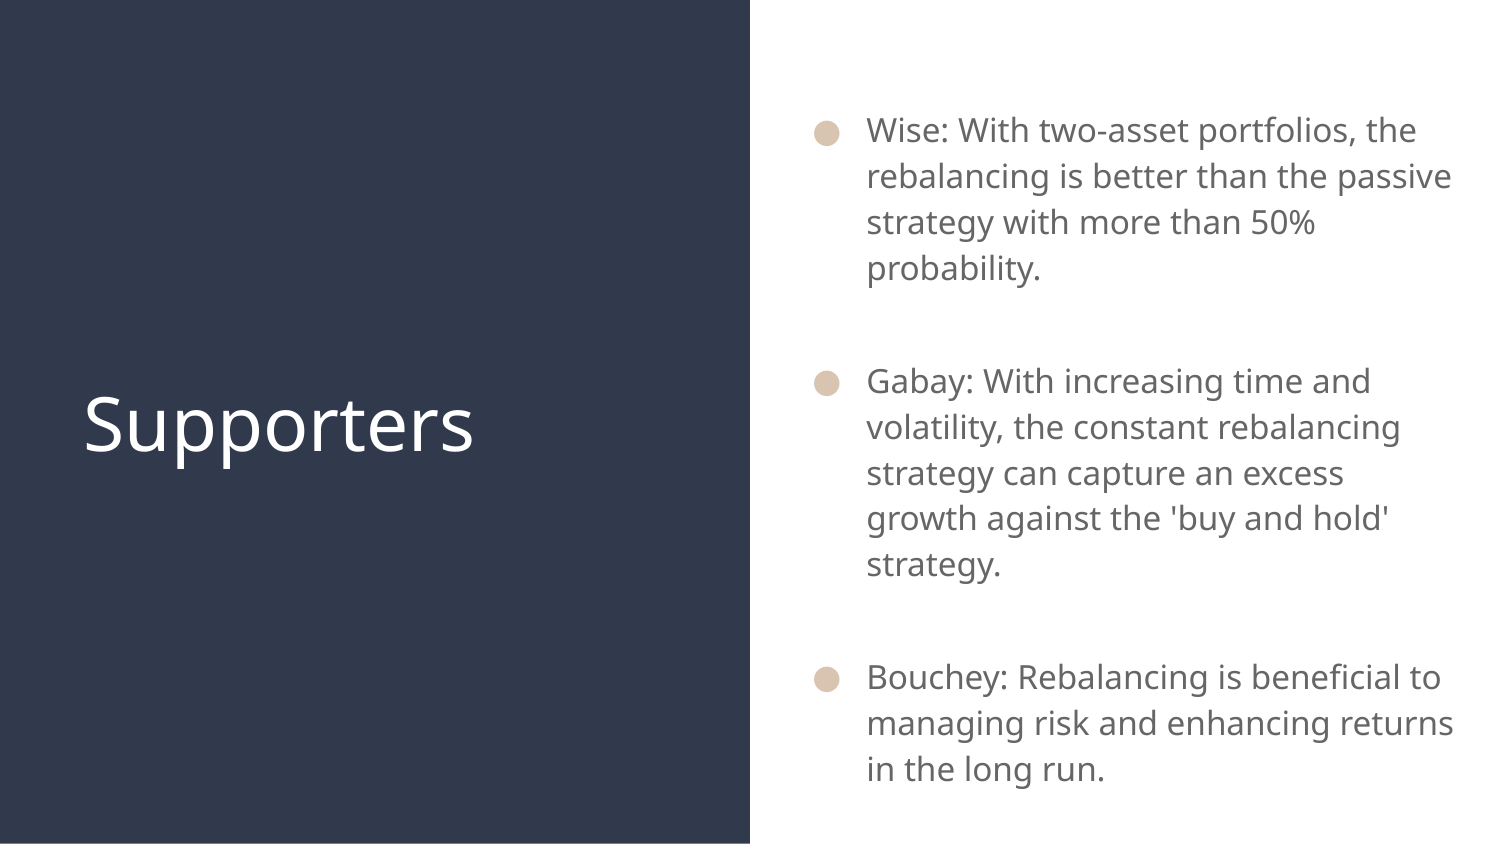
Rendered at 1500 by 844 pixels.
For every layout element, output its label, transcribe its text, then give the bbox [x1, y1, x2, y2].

list Wise: With two-asset portfolios, the rebalancing is better than the passive strategy with more than 50% probability. Gabay: With increasing time and volatility, the constant rebalancing strategy can capture an excess growth against the 'buy and hold' strategy. Bouchey: Rebalancing is beneficial to managing risk and enhancing returns in the long run. [776, 45, 1474, 725]
title Supporters [68, 284, 733, 560]
